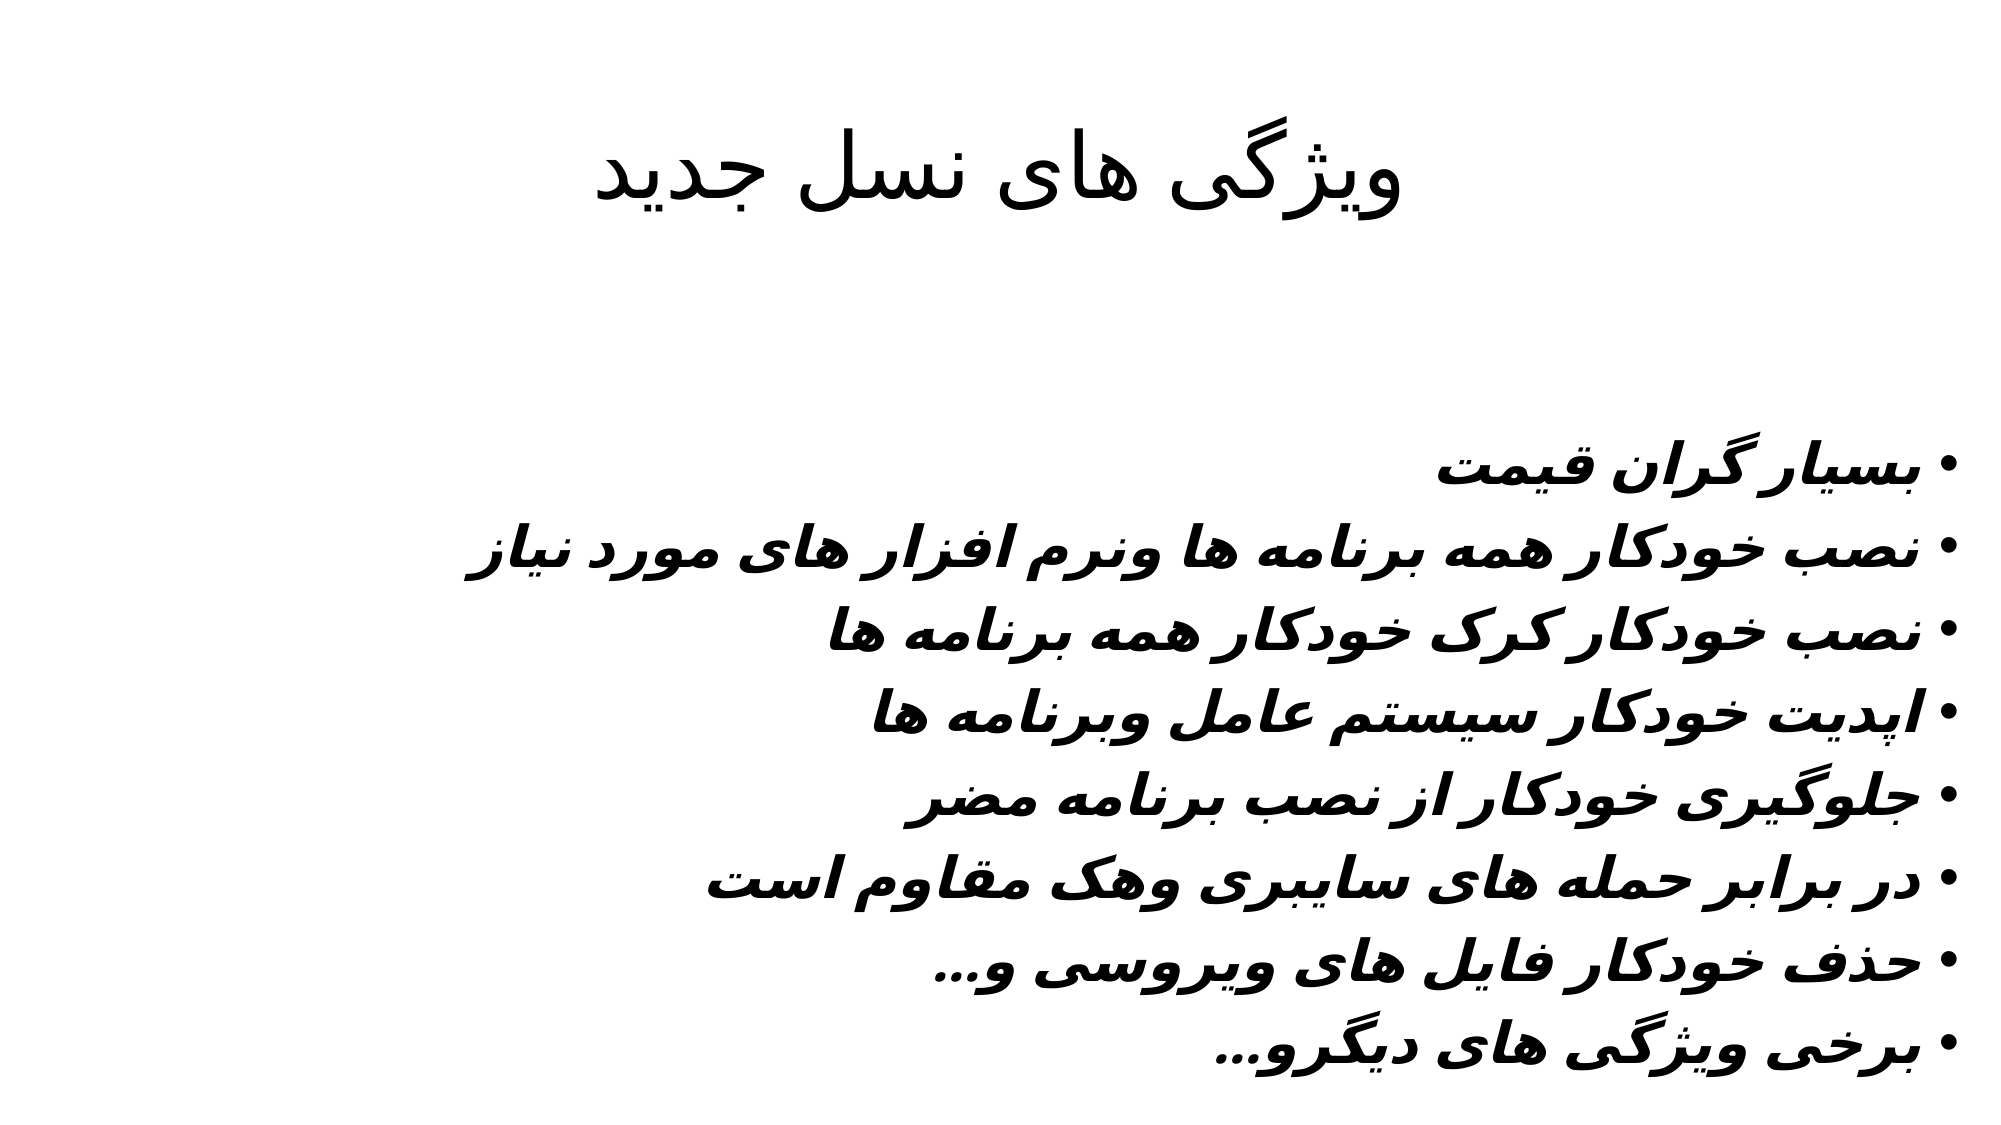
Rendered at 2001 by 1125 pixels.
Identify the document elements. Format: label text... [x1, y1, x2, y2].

list بسیار گران قیمت نصب خودکار همه برنامه ها ونرم افزار های مورد نیاز نصب خودکار کرک خودکار همه برنامه ها اپدیت خودکار سیستم عامل وبرنامه ها جلوگیری خودکار از نصب برنامه مضر در برابر حمله های سایبری وهک مقاوم است حذف خودکار فایل های ویروسی و... برخی ویژگی های دیگرو... [189, 427, 1974, 1086]
title ویژگی های نسل جدید [137, 59, 1863, 278]
